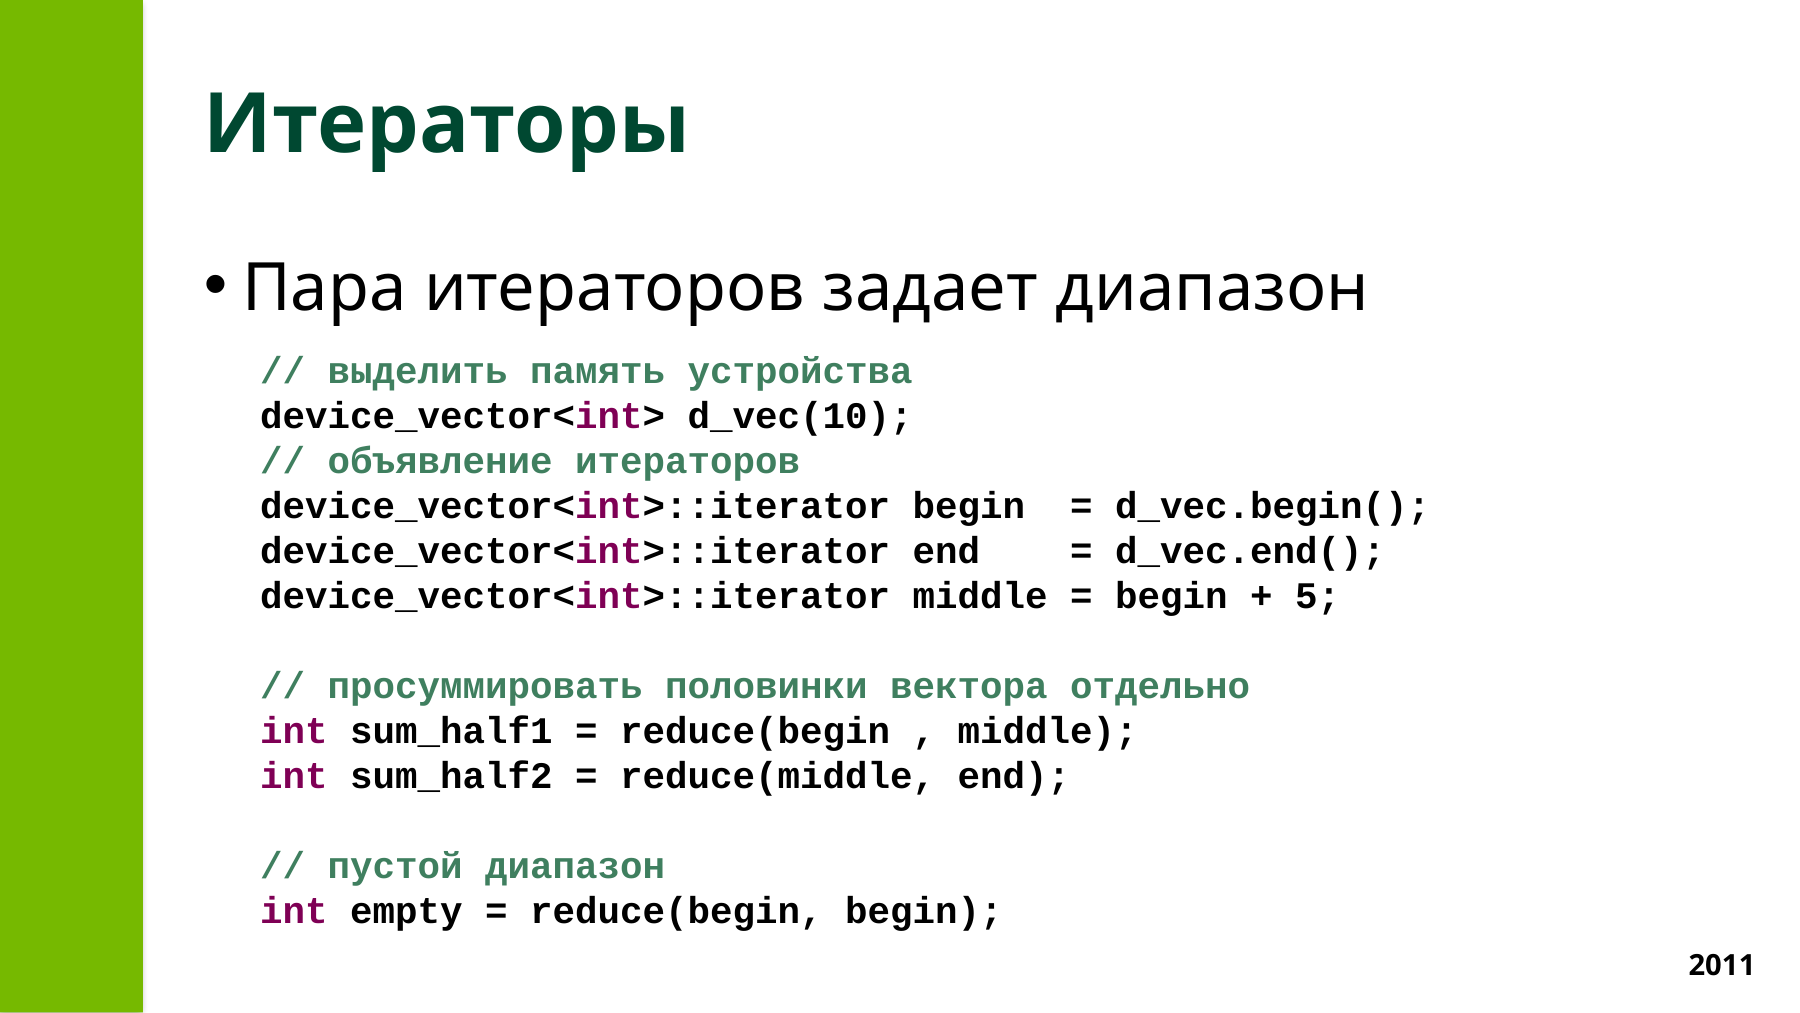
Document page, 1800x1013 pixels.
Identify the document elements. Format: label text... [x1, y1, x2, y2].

title Итераторы [188, 40, 1733, 211]
text_box // выделить память устройства device_vector<int> d_vec(10); // объявление итераторов device_vector<int>::iterator begin = d_vec.begin(); device_vector<int>::iterator end = d_vec.end(); device_vector<int>::iterator middle = begin + 5; // просуммировать половинки вектора отдельно int sum_half1 = reduce(begin , middle); int sum_half2 = reduce(middle, end); // пустой диапазон int empty = reduce(begin, begin); [245, 293, 1764, 939]
list Пара итераторов задает диапазон [188, 236, 1733, 906]
